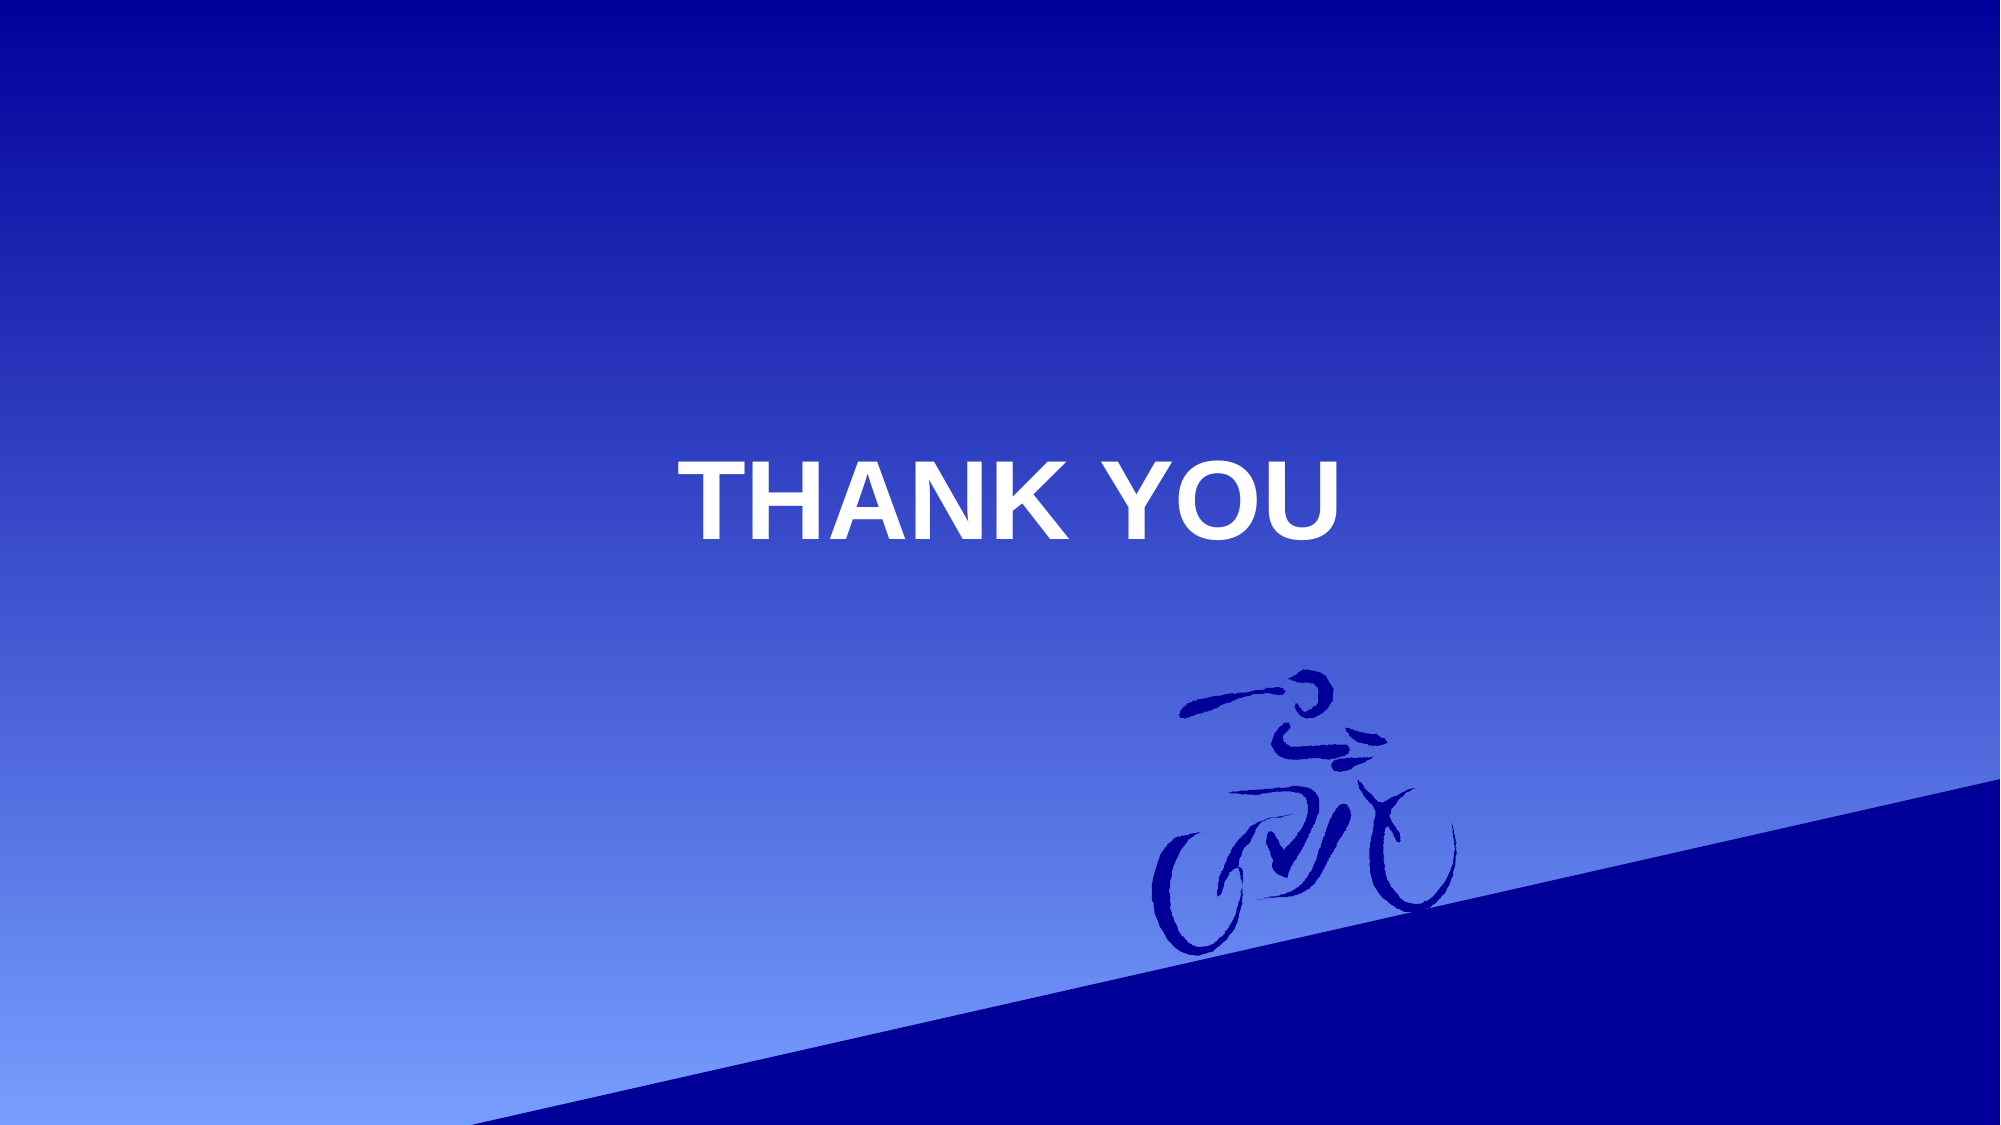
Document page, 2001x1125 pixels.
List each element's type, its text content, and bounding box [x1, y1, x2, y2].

list THANK YOU [99, 262, 1901, 1006]
